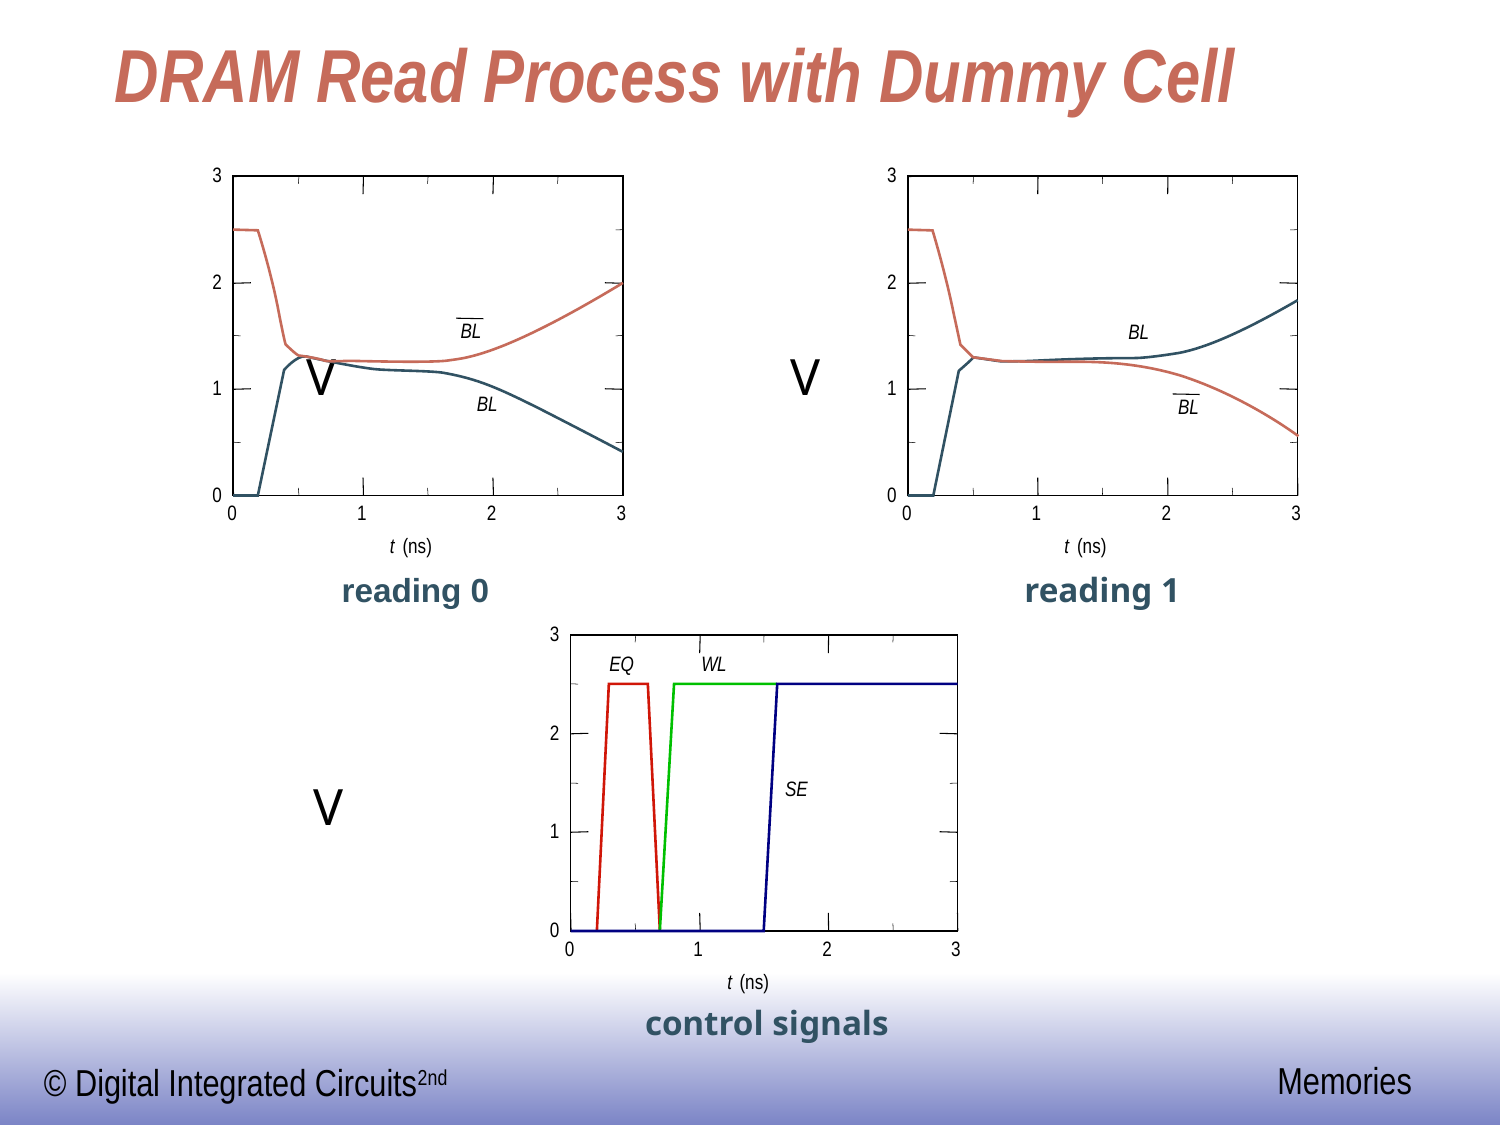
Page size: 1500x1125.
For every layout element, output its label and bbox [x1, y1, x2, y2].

text_box [902, 500, 912, 525]
text_box [950, 935, 961, 961]
text_box [822, 935, 832, 961]
text_box [739, 968, 769, 994]
text_box [565, 935, 575, 961]
text_box [1291, 500, 1301, 525]
text_box [616, 500, 627, 525]
text_box [887, 375, 897, 400]
text_box [402, 533, 432, 559]
text_box [212, 268, 222, 294]
text_box [486, 500, 497, 525]
text_box [727, 968, 732, 994]
text_box [227, 500, 237, 525]
text_box [1024, 569, 1181, 610]
text_box [1064, 533, 1069, 559]
text_box [1161, 500, 1172, 525]
text_box [212, 161, 222, 187]
text_box [887, 268, 897, 294]
text_box [887, 161, 897, 187]
text_box [907, 176, 1299, 496]
text_box [570, 634, 958, 932]
text_box [1076, 533, 1107, 559]
text_box [337, 569, 490, 610]
text_box [1031, 500, 1042, 525]
text_box [212, 375, 222, 400]
text_box [313, 775, 344, 836]
text_box [693, 935, 703, 961]
text_box [549, 620, 560, 646]
text_box [549, 817, 560, 843]
title [99, 37, 1375, 125]
text_box [233, 176, 624, 496]
text_box [356, 500, 367, 525]
text_box [549, 916, 560, 942]
text_box [389, 533, 395, 559]
text_box [212, 481, 222, 507]
text_box [887, 481, 897, 507]
text_box [640, 1002, 889, 1043]
text_box [549, 719, 560, 745]
text_box [790, 345, 821, 406]
